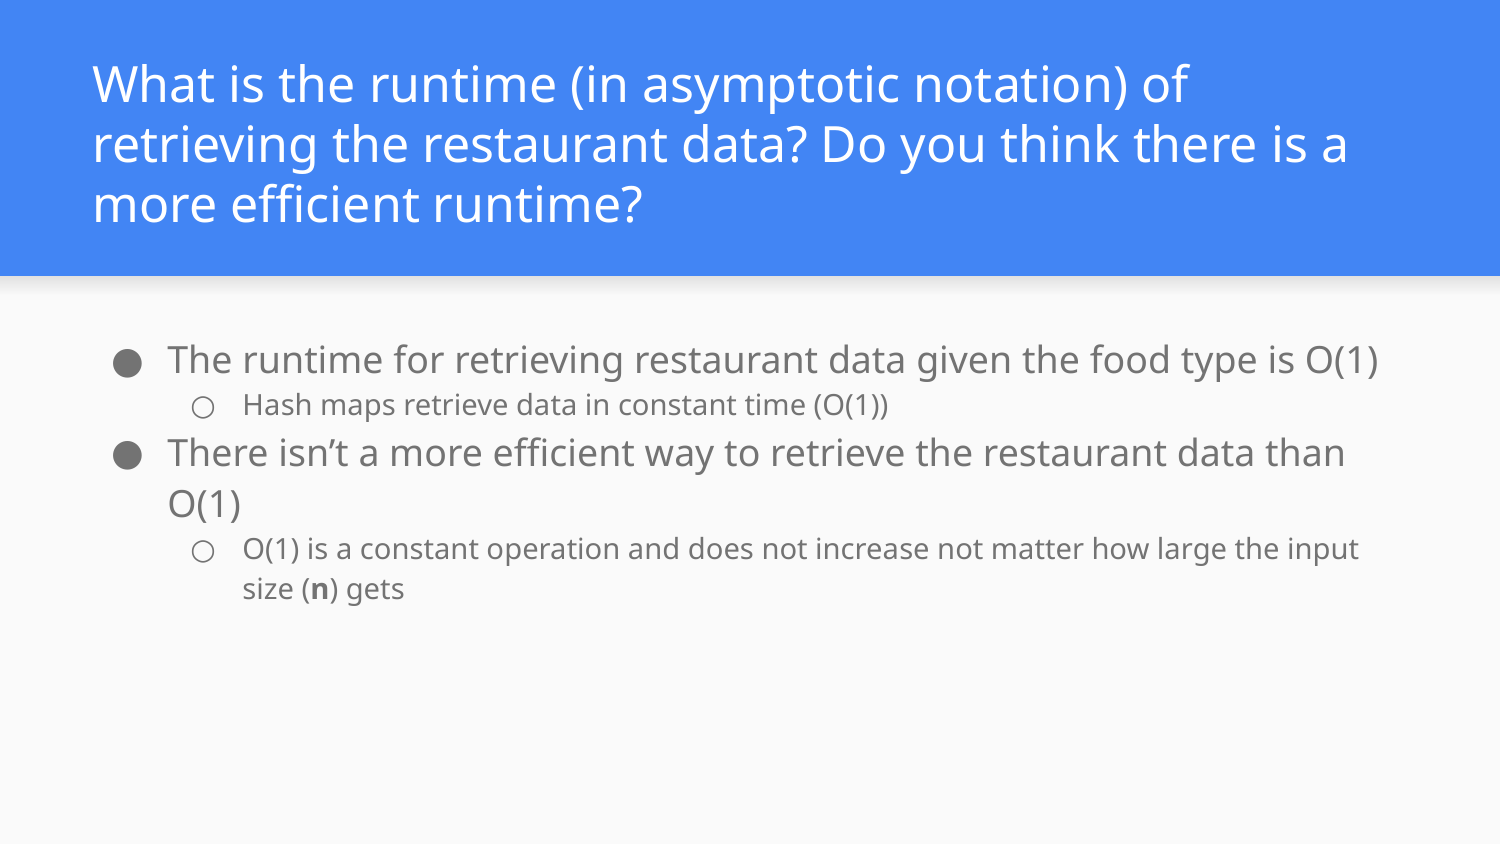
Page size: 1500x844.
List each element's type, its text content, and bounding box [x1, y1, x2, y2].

list The runtime for retrieving restaurant data given the food type is O(1) Hash maps retrieve data in constant time (O(1)) There isn’t a more efficient way to retrieve the restaurant data than O(1) O(1) is a constant operation and does not increase not matter how large the input size (n) gets [77, 314, 1427, 760]
title What is the runtime (in asymptotic notation) of retrieving the restaurant data? Do you think there is a more efficient runtime? [77, 121, 1427, 248]
